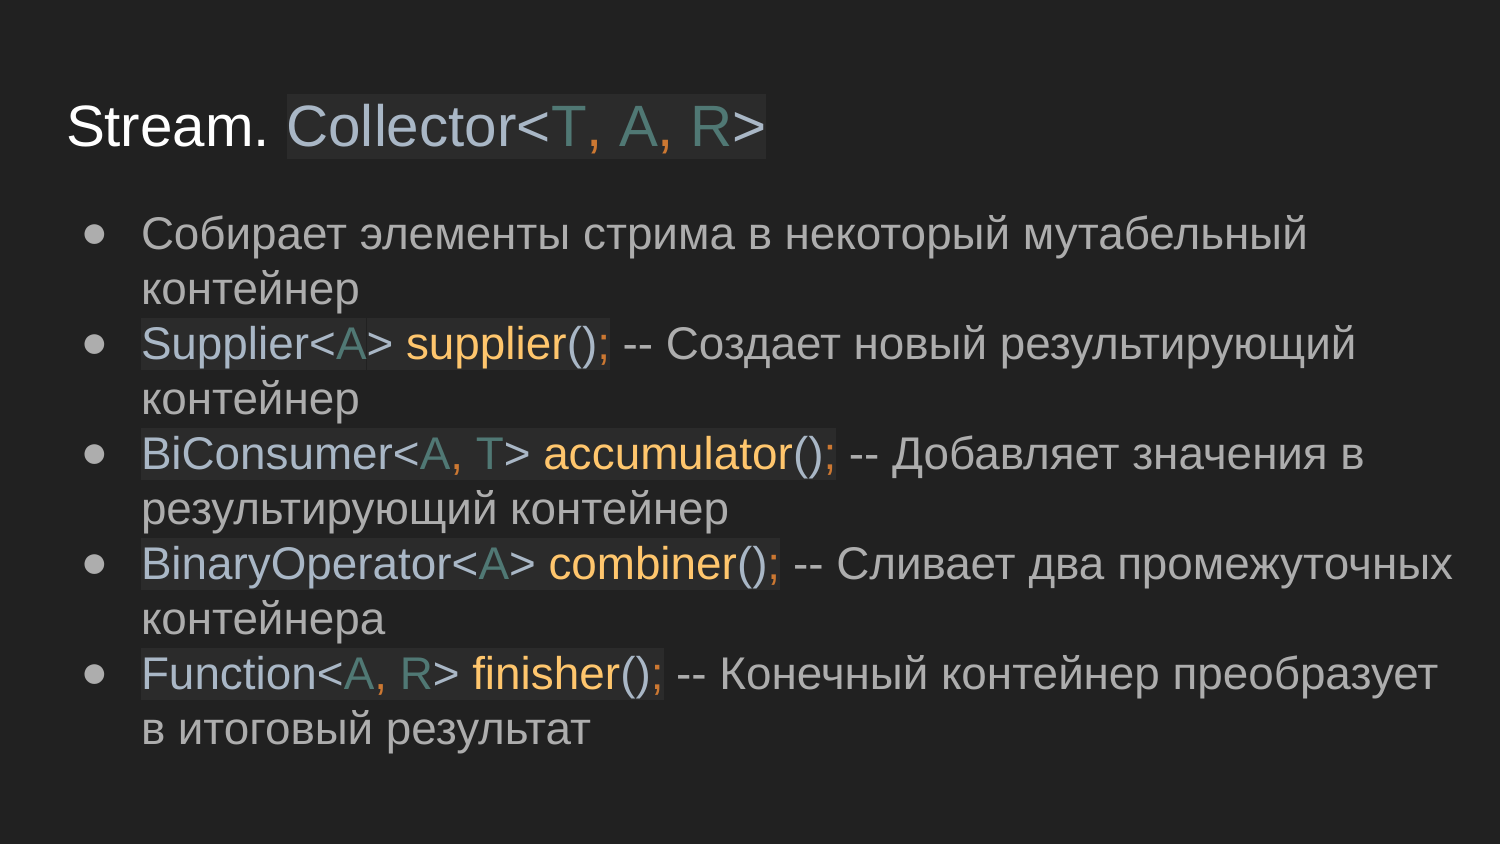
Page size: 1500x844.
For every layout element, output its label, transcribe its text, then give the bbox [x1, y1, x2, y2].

list Собирает элементы стрима в некоторый мутабельный контейнер Supplier<A> supplier(); -- Создает новый результирующий контейнер BiConsumer<A, T> accumulator(); -- Добавляет значения в результирующий контейнер BinaryOperator<A> combiner(); -- Сливает два промежуточных контейнера Function<A, R> finisher(); -- Конечный контейнер преобразует в итоговый результат [51, 189, 1479, 750]
title Stream. Collector<T, A, R> [51, 72, 1449, 167]
